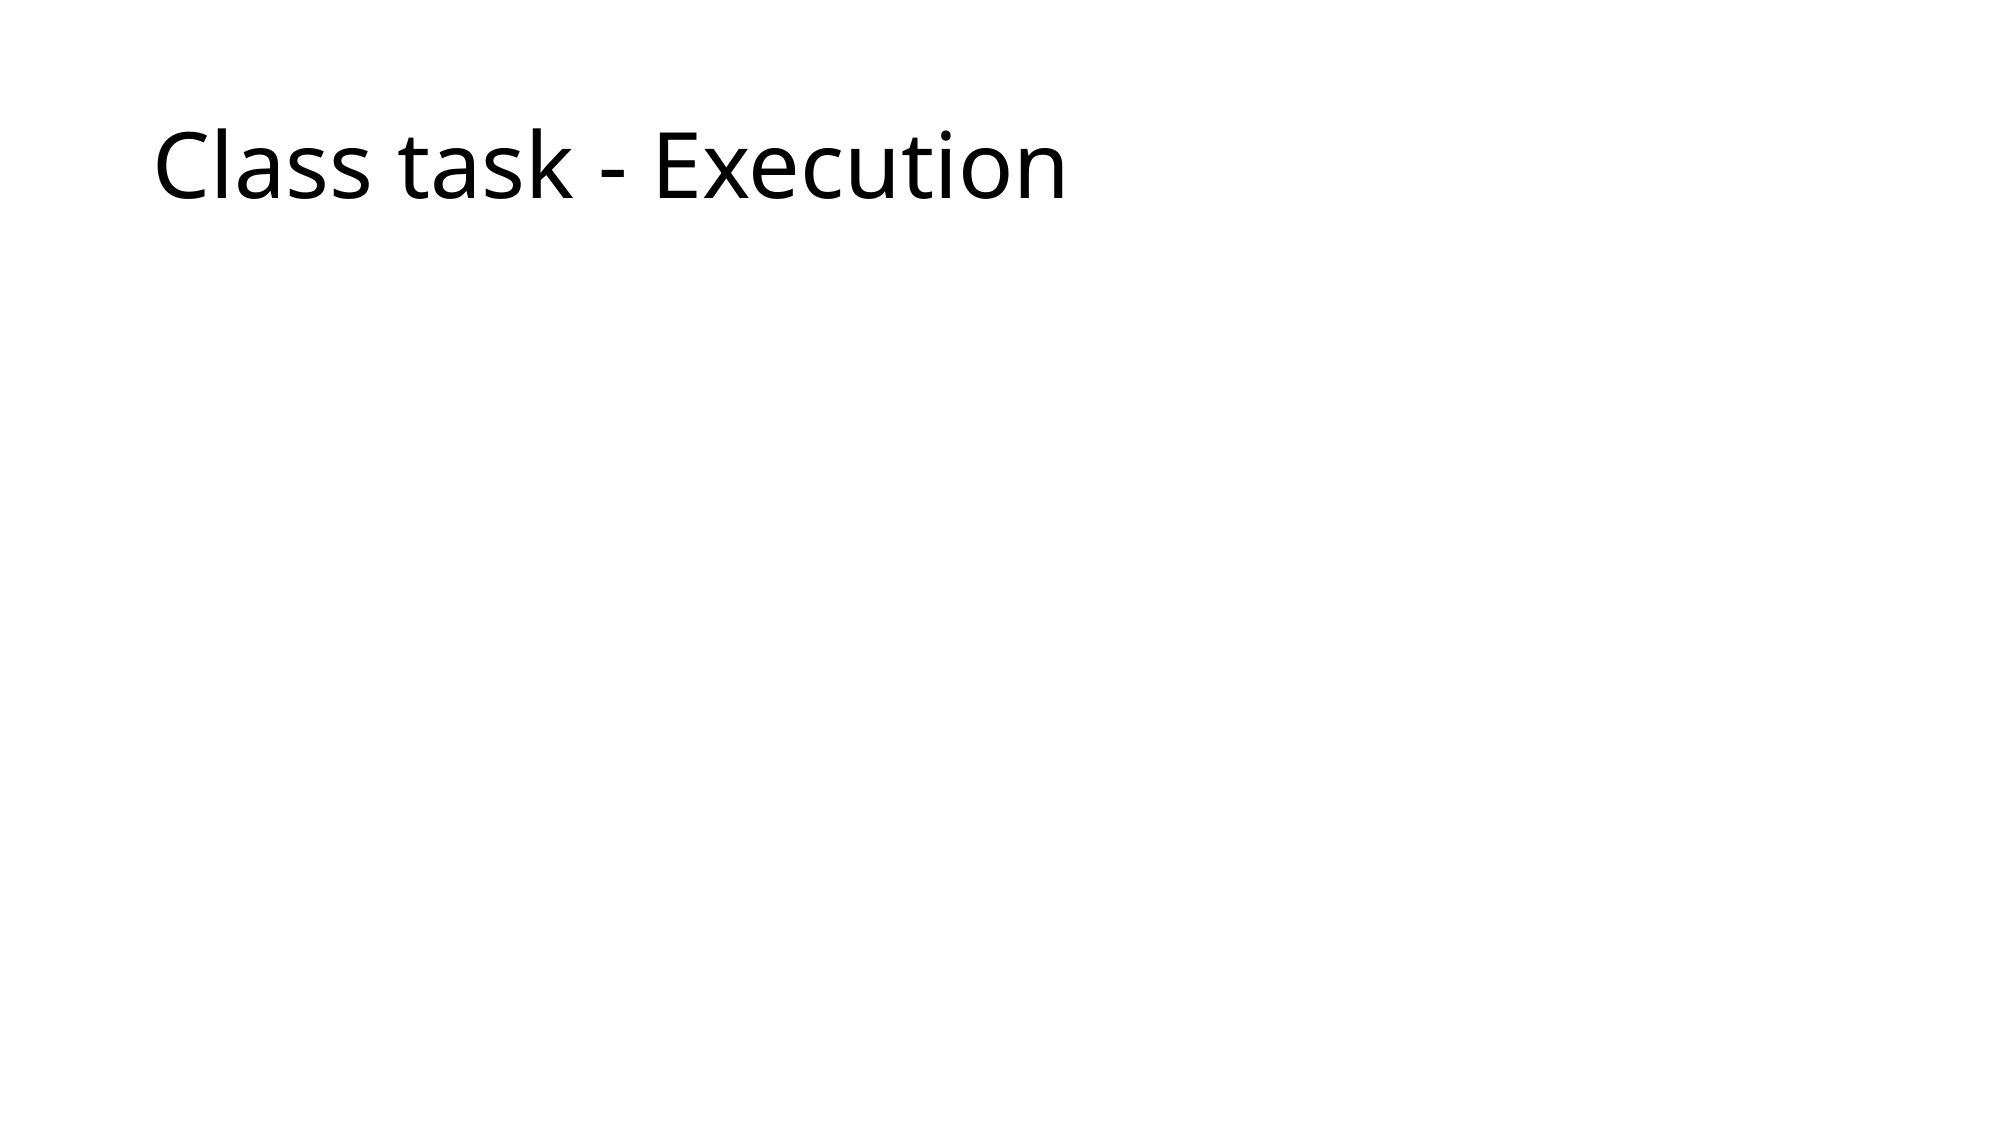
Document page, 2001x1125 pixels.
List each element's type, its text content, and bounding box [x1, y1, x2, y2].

title Class task - Execution [137, 59, 1863, 278]
